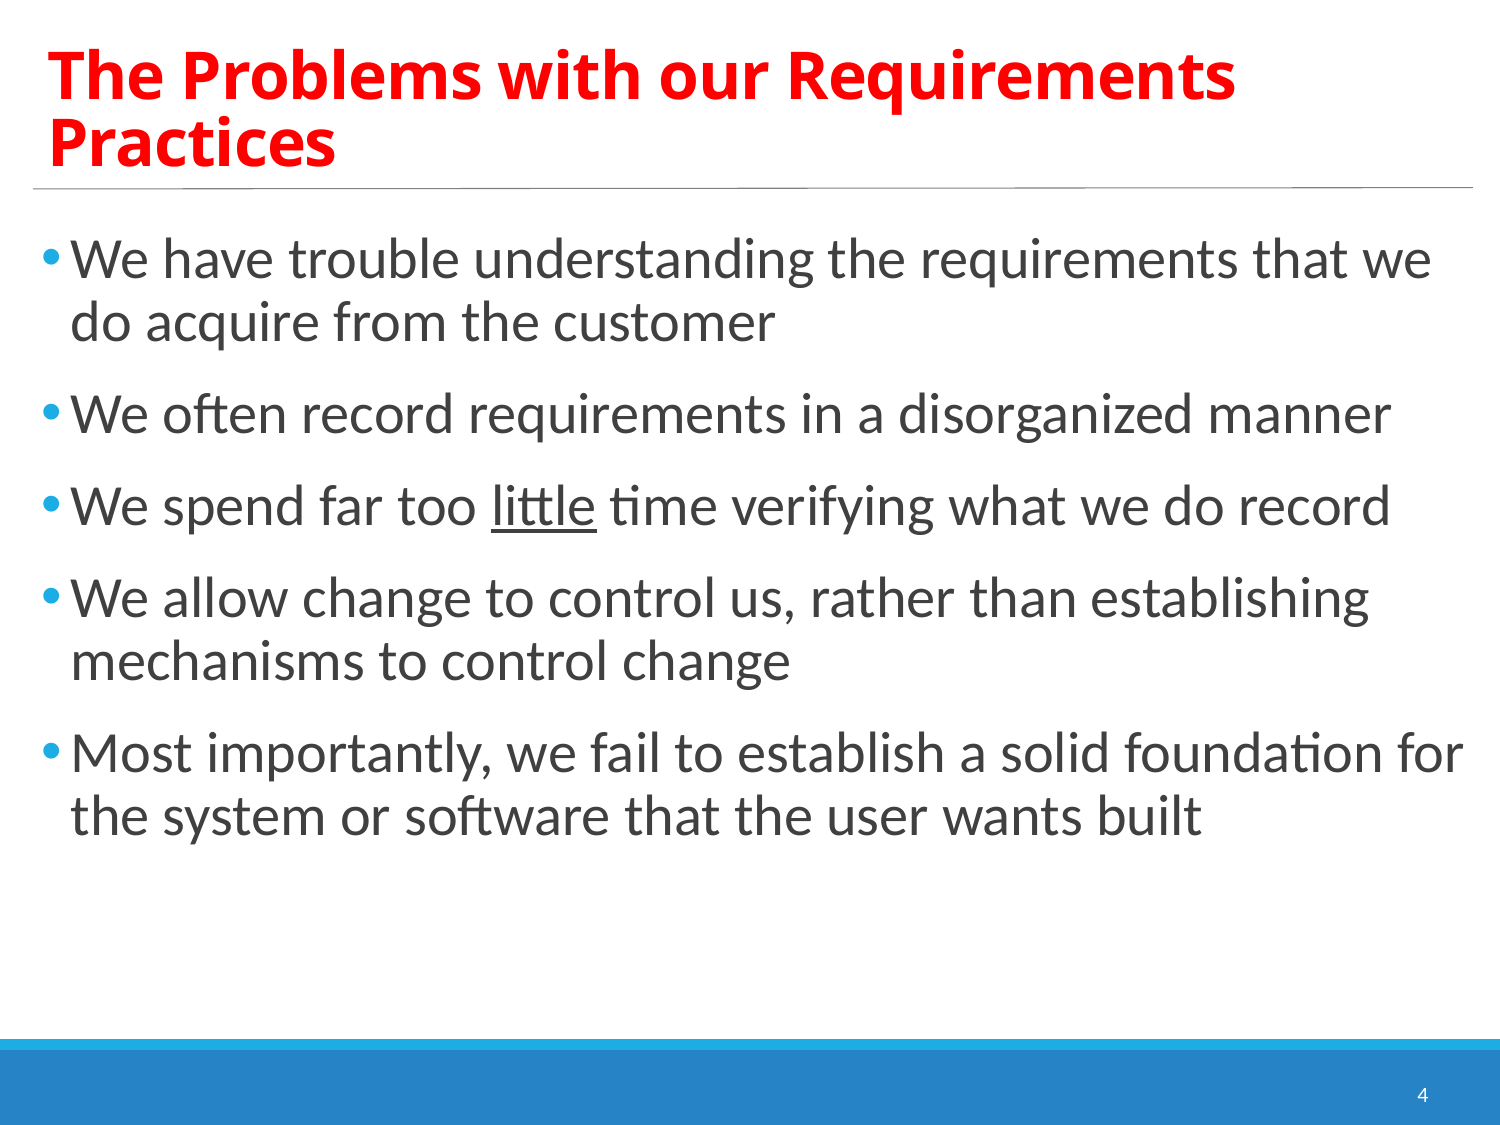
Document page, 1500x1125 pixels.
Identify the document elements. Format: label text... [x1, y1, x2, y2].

list We have trouble understanding the requirements that we do acquire from the customer We often record requirements in a disorganized manner We spend far too little time verifying what we do record We allow change to control us, rather than establishing mechanisms to control change Most importantly, we fail to establish a solid foundation for the system or software that the user wants built [32, 220, 1473, 963]
title The Problems with our Requirements Practices [32, 37, 1473, 188]
